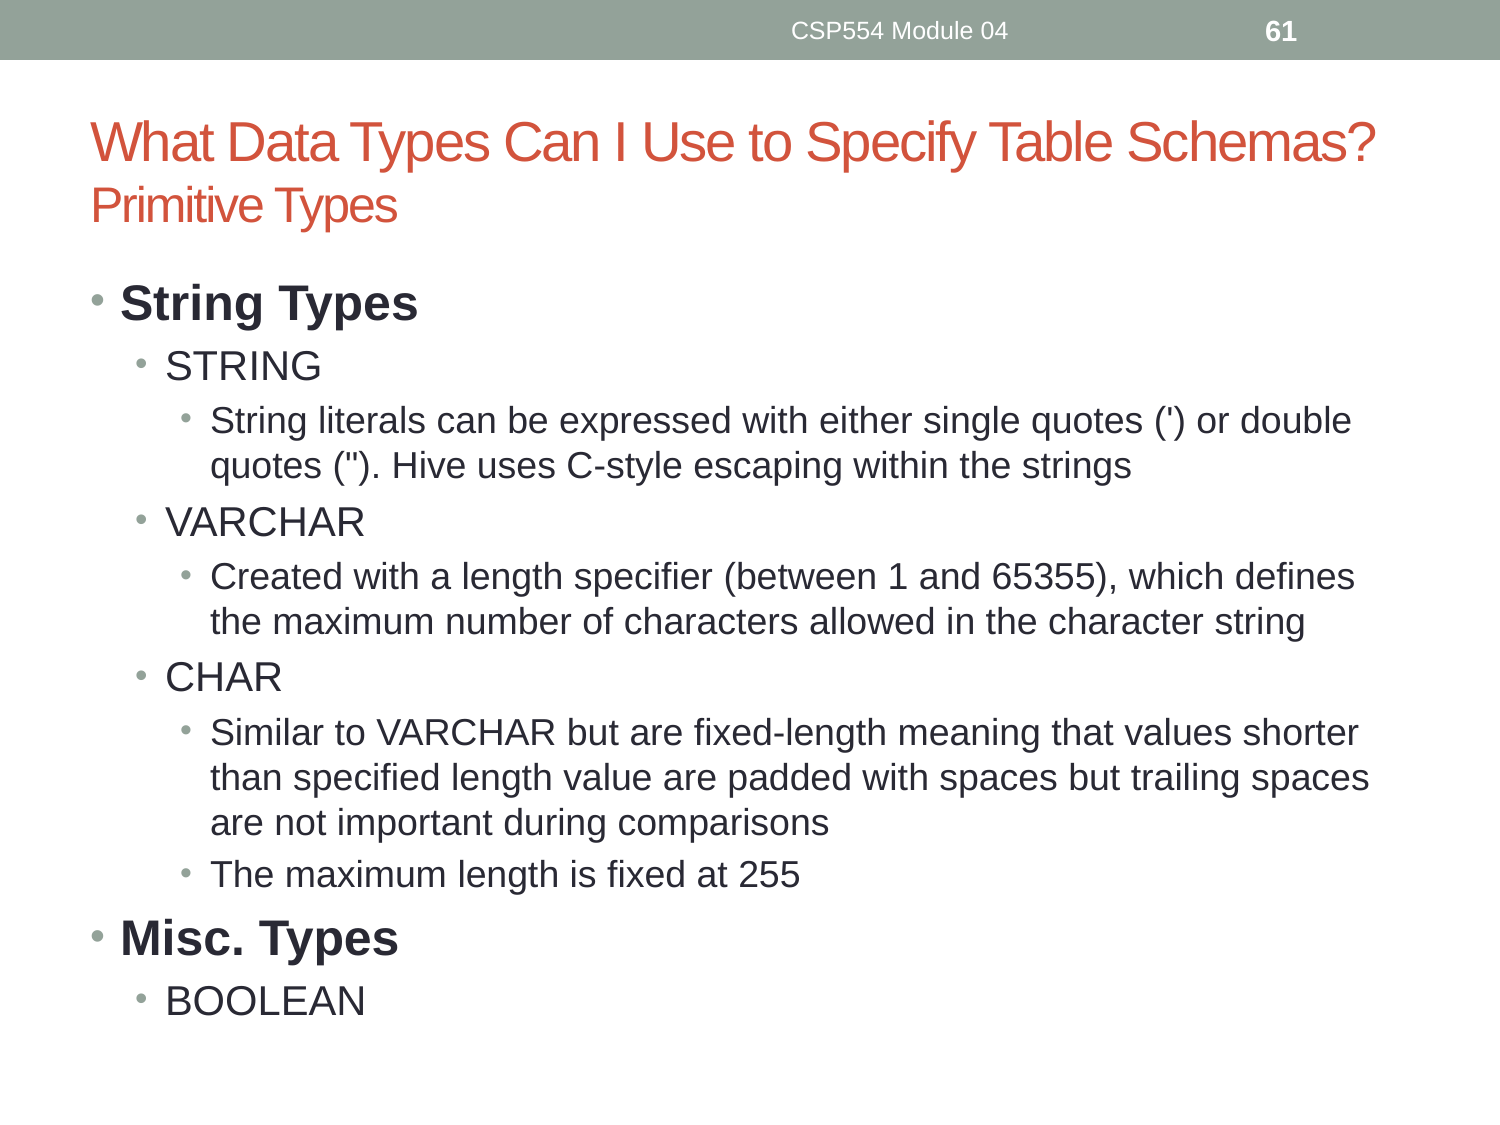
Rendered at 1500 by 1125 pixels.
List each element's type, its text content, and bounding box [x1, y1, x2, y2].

list String Types STRING String literals can be expressed with either single quotes (') or double quotes ("). Hive uses C-style escaping within the strings VARCHAR Created with a length specifier (between 1 and 65355), which defines the maximum number of characters allowed in the character string CHAR Similar to VARCHAR but are fixed-length meaning that values shorter than specified length value are padded with spaces but trailing spaces are not important during comparisons The maximum length is fixed at 255 Misc. Types BOOLEAN [75, 262, 1425, 1063]
slide_number 61 [1250, 3, 1425, 57]
footer CSP554 Module 04 [562, 3, 1238, 57]
title What Data Types Can I Use to Specify Table Schemas? Primitive Types [75, 87, 1425, 250]
